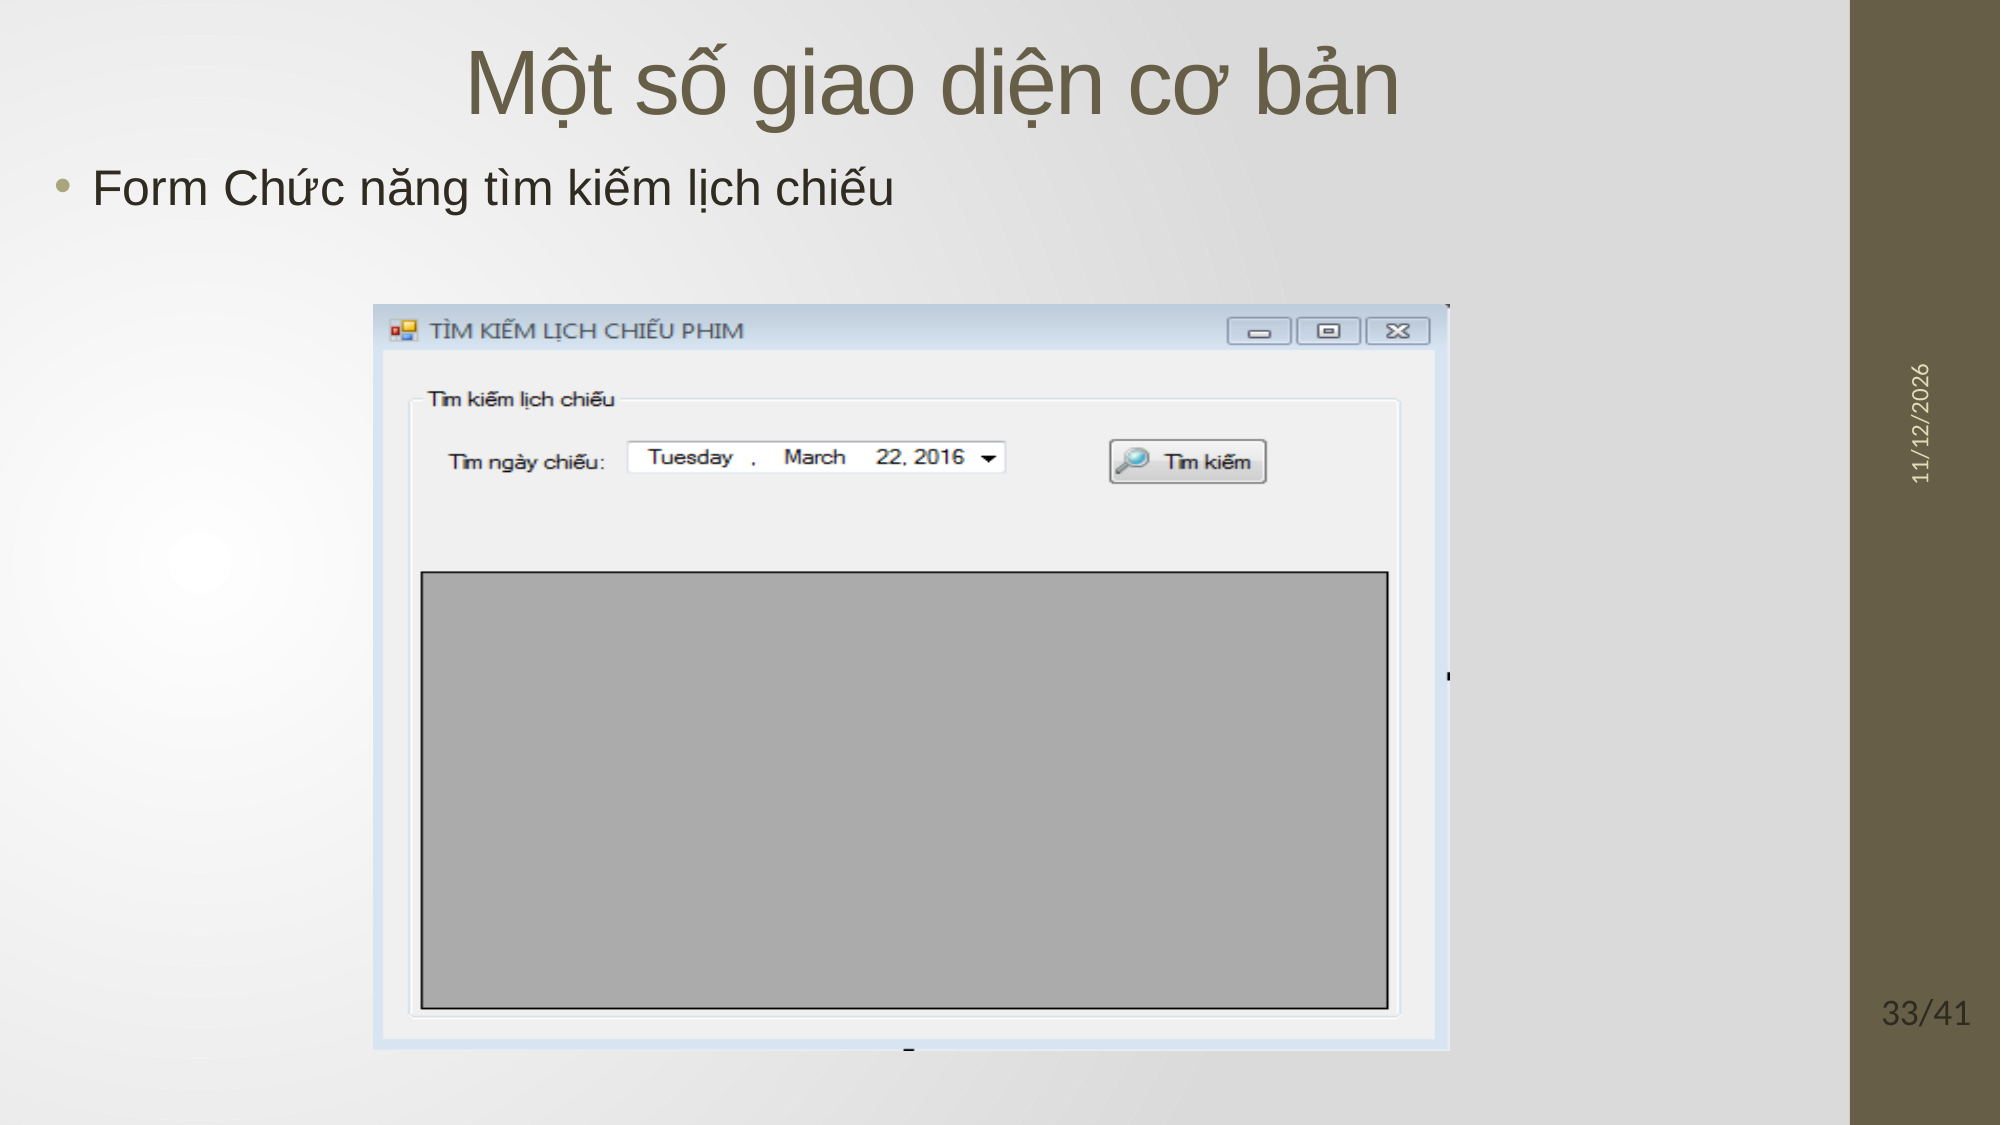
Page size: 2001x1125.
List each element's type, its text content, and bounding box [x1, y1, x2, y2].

title Một số giao diện cơ bản [99, 0, 1767, 147]
picture [373, 303, 1450, 1052]
list Form Chức năng tìm kiếm lịch chiếu [21, 147, 1843, 1125]
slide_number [1878, 100, 1959, 501]
slide_number 33/41 [1850, 966, 1987, 1055]
